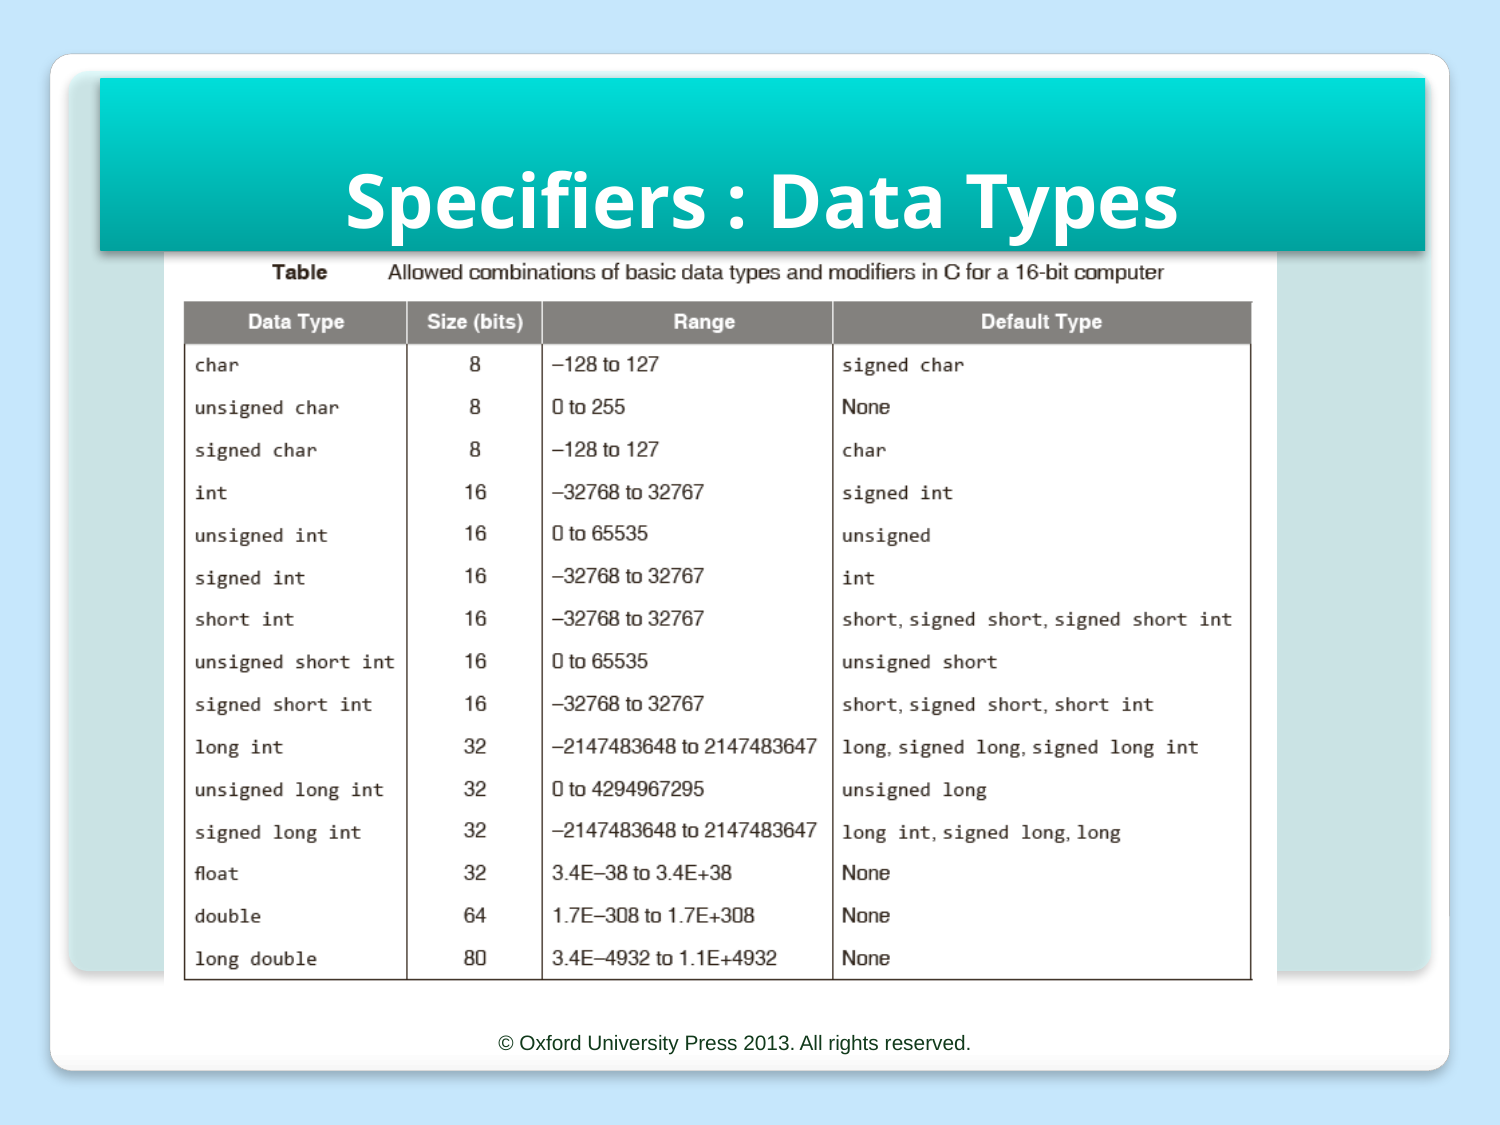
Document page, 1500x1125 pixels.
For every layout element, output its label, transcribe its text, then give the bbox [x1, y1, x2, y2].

footer © Oxford University Press 2013. All rights reserved. [100, 1002, 1370, 1063]
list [163, 251, 1277, 997]
text_box Specifiers : Data Types [100, 78, 1426, 251]
